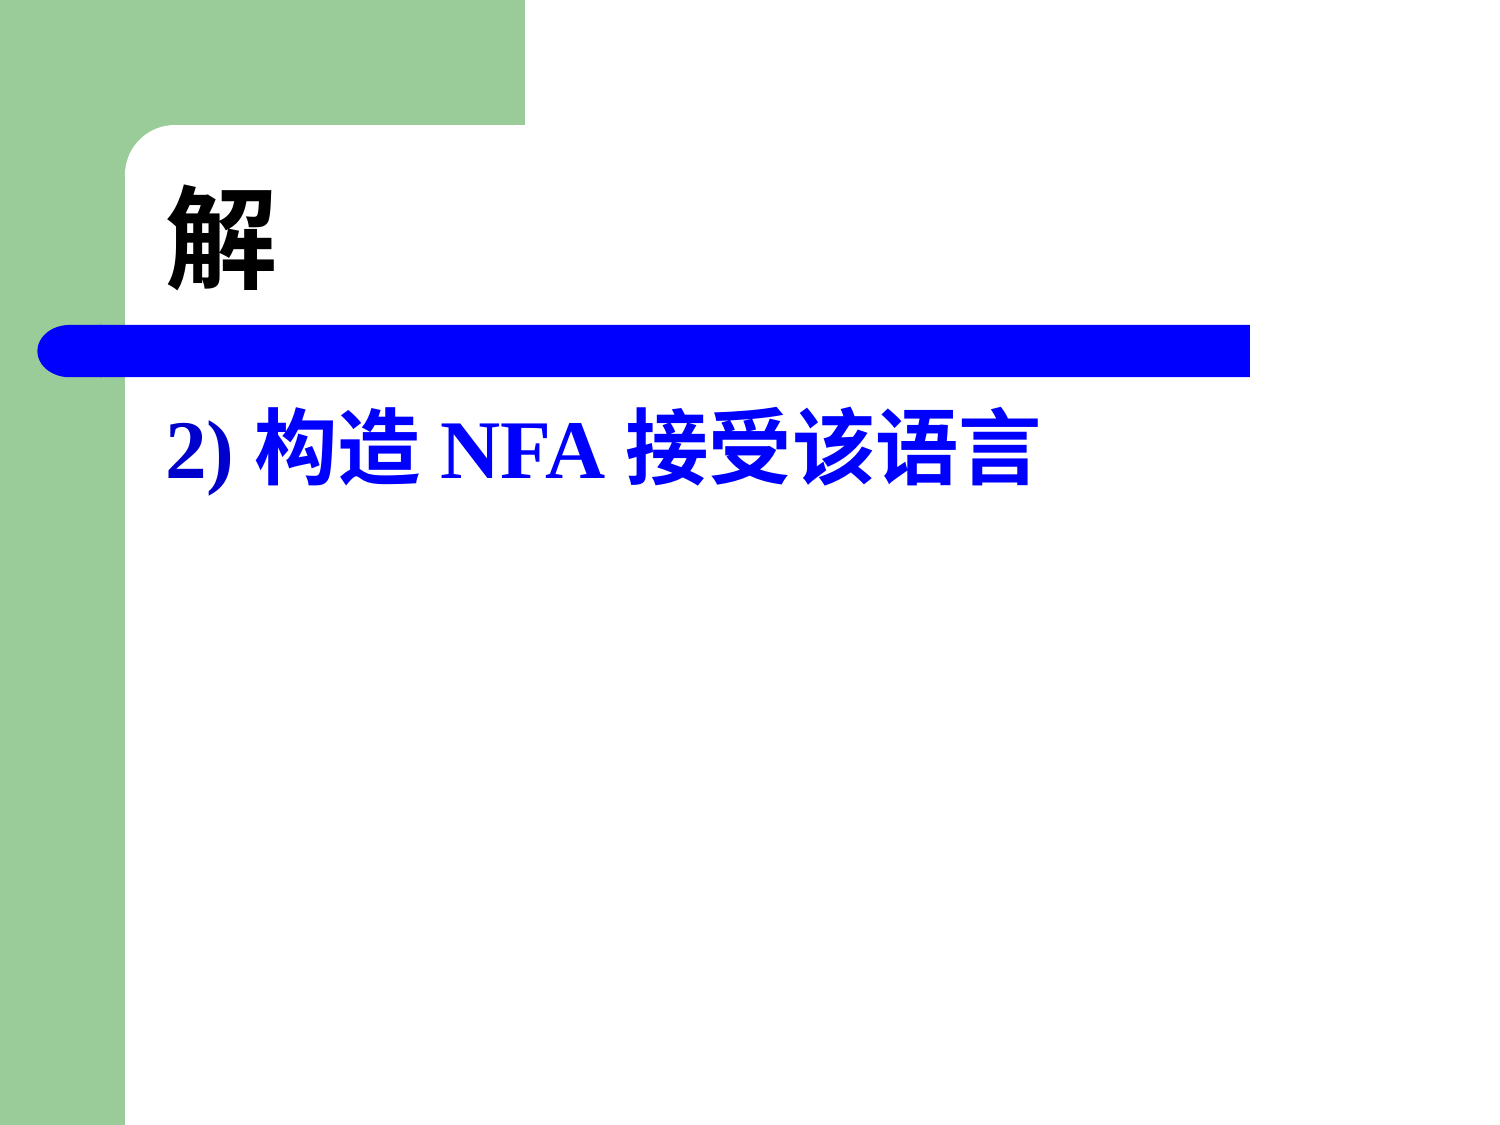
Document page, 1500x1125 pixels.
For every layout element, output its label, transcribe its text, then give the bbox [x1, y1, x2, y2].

title 解 [149, 124, 1463, 313]
list 2)构造NFA接受该语言 [149, 387, 1463, 1001]
